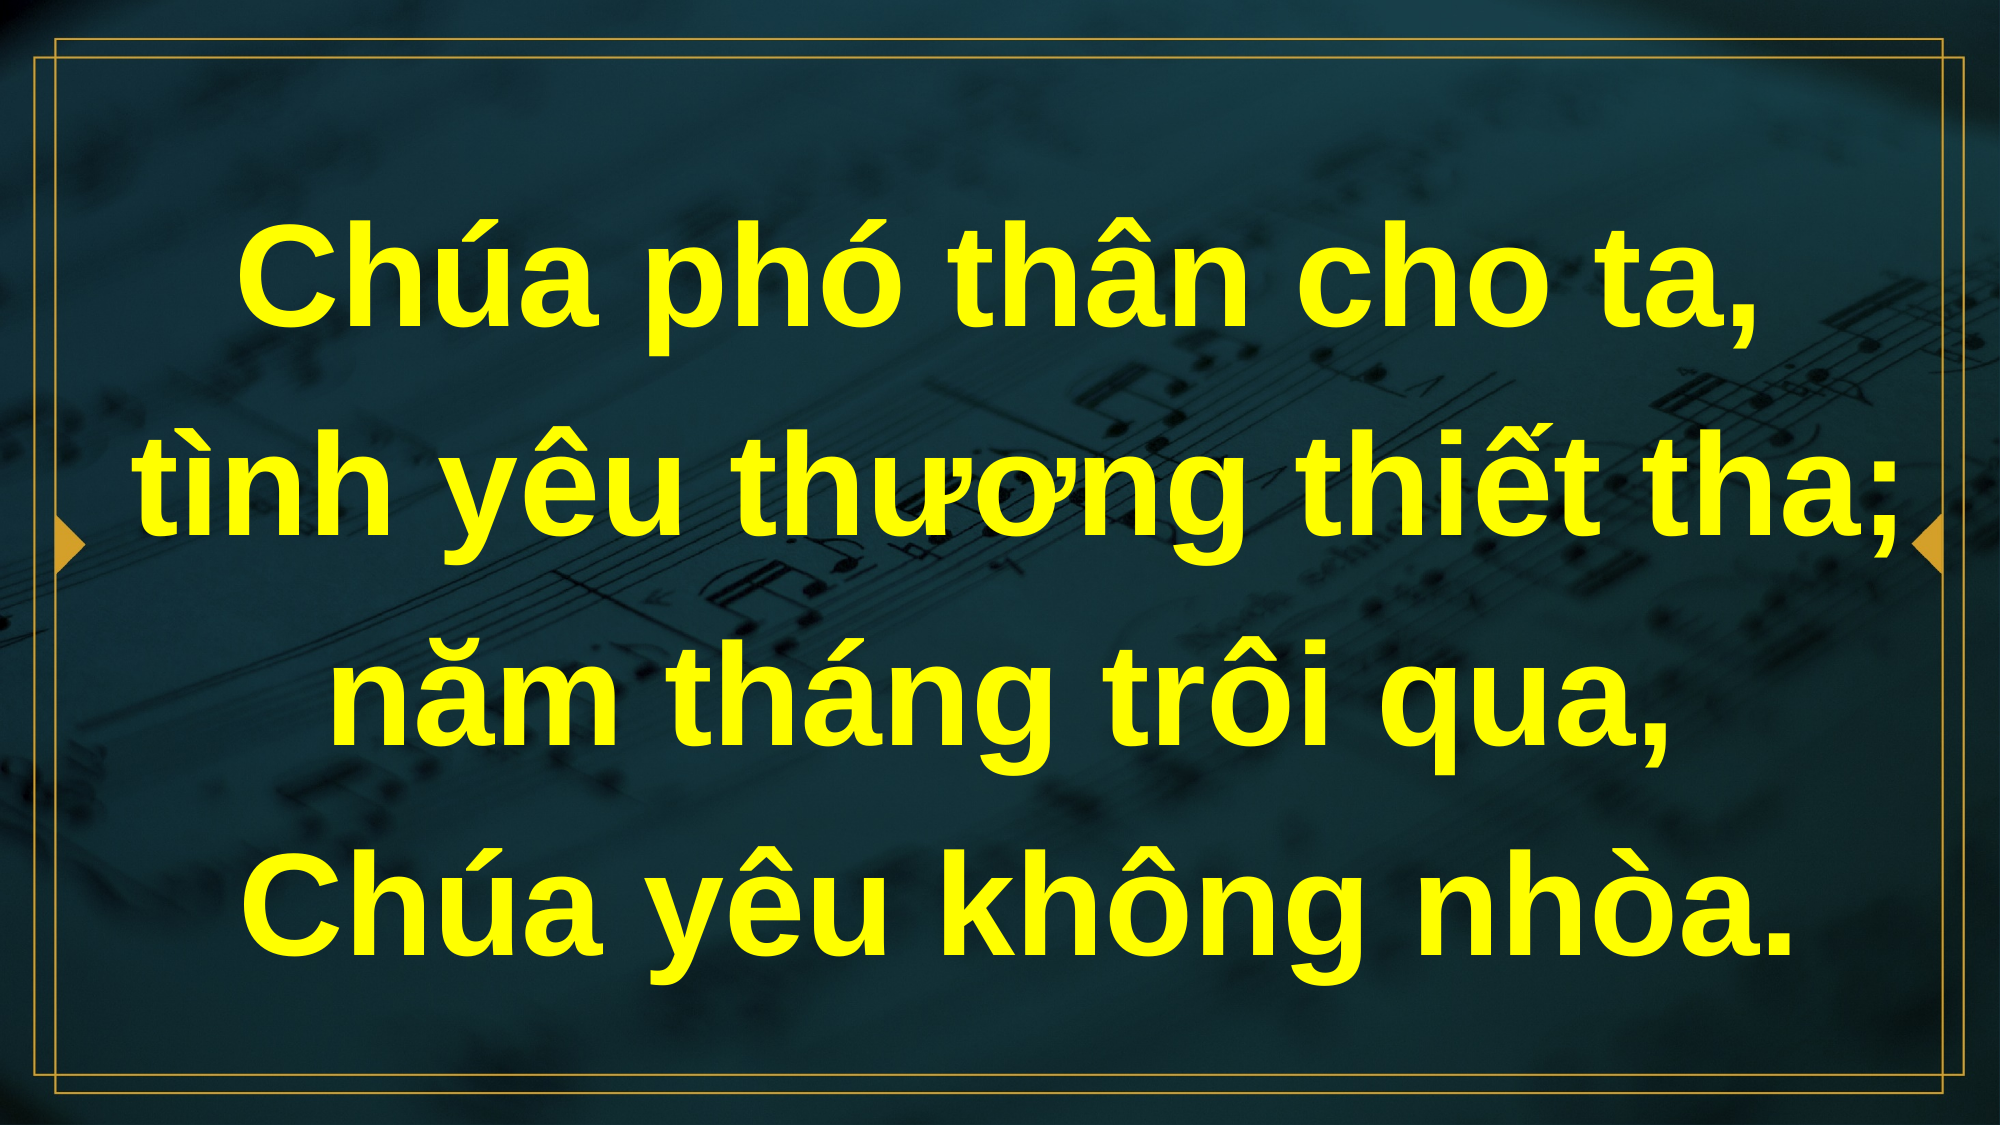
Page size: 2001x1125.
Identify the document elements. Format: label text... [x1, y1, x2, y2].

title Chúa phó thân cho ta, tình yêu thương thiết tha; năm tháng trôi qua, Chúa yêu không nhòa. [55, 53, 1945, 1077]
picture [0, 0, 2000, 1125]
